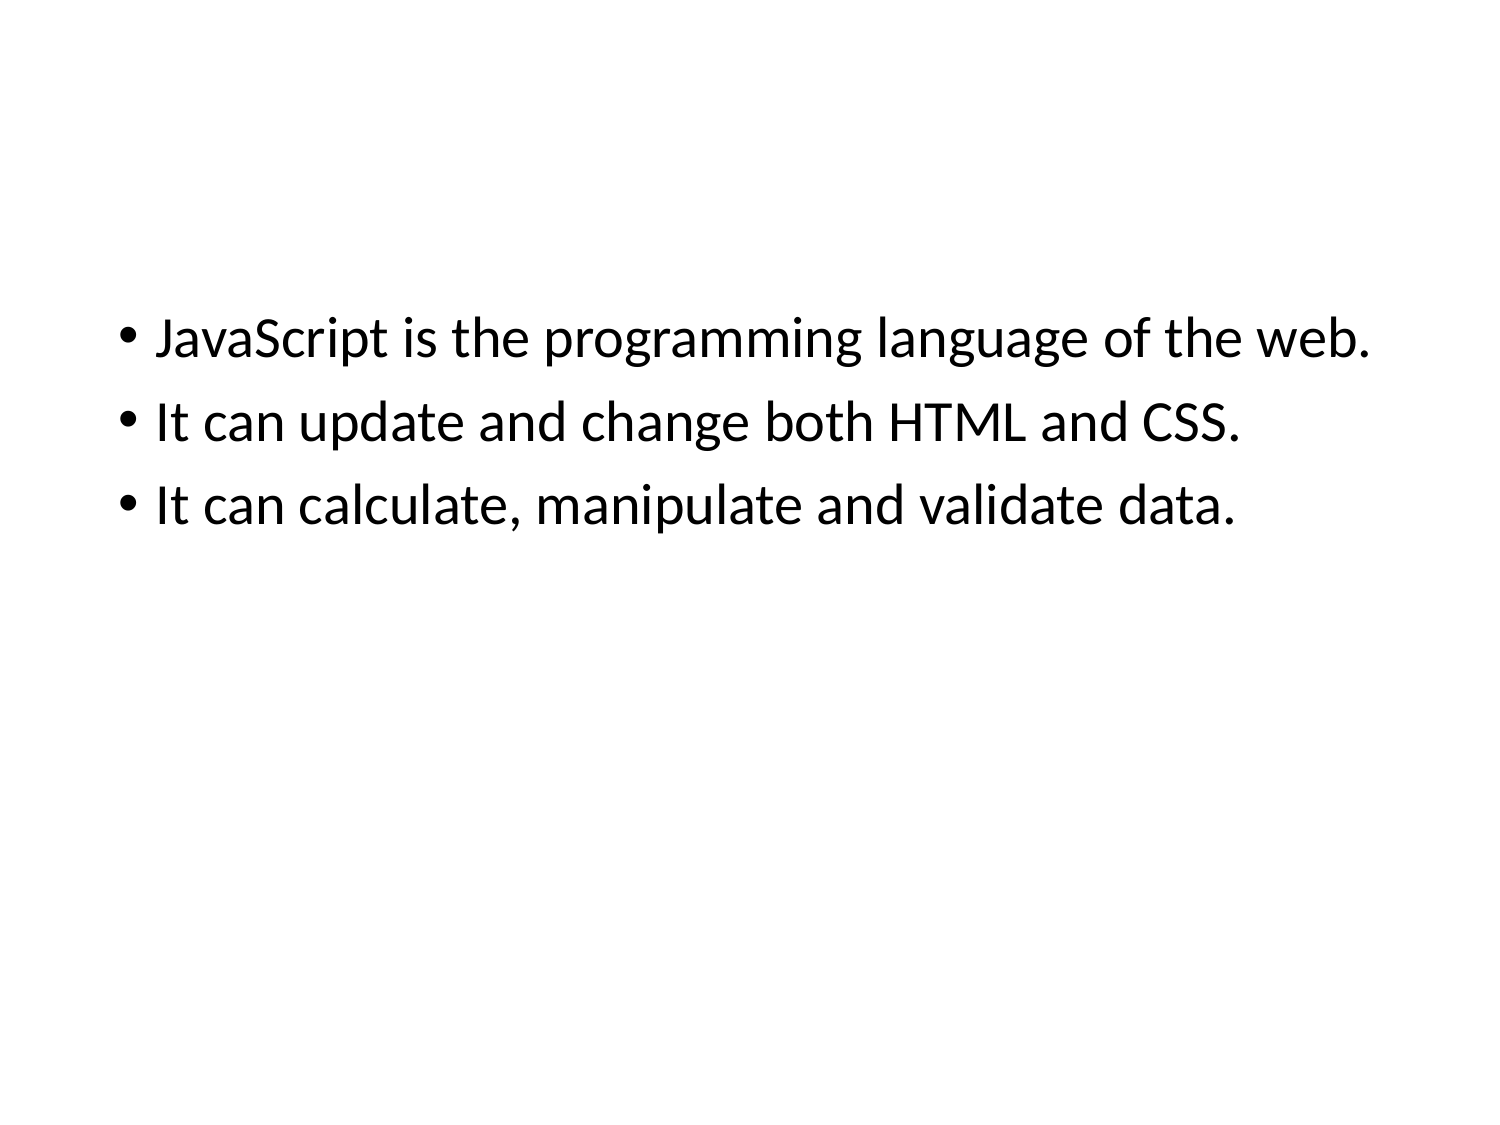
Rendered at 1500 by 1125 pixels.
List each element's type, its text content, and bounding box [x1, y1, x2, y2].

list JavaScript is the programming language of the web. It can update and change both HTML and CSS. It can calculate, manipulate and validate data. [103, 299, 1397, 1014]
